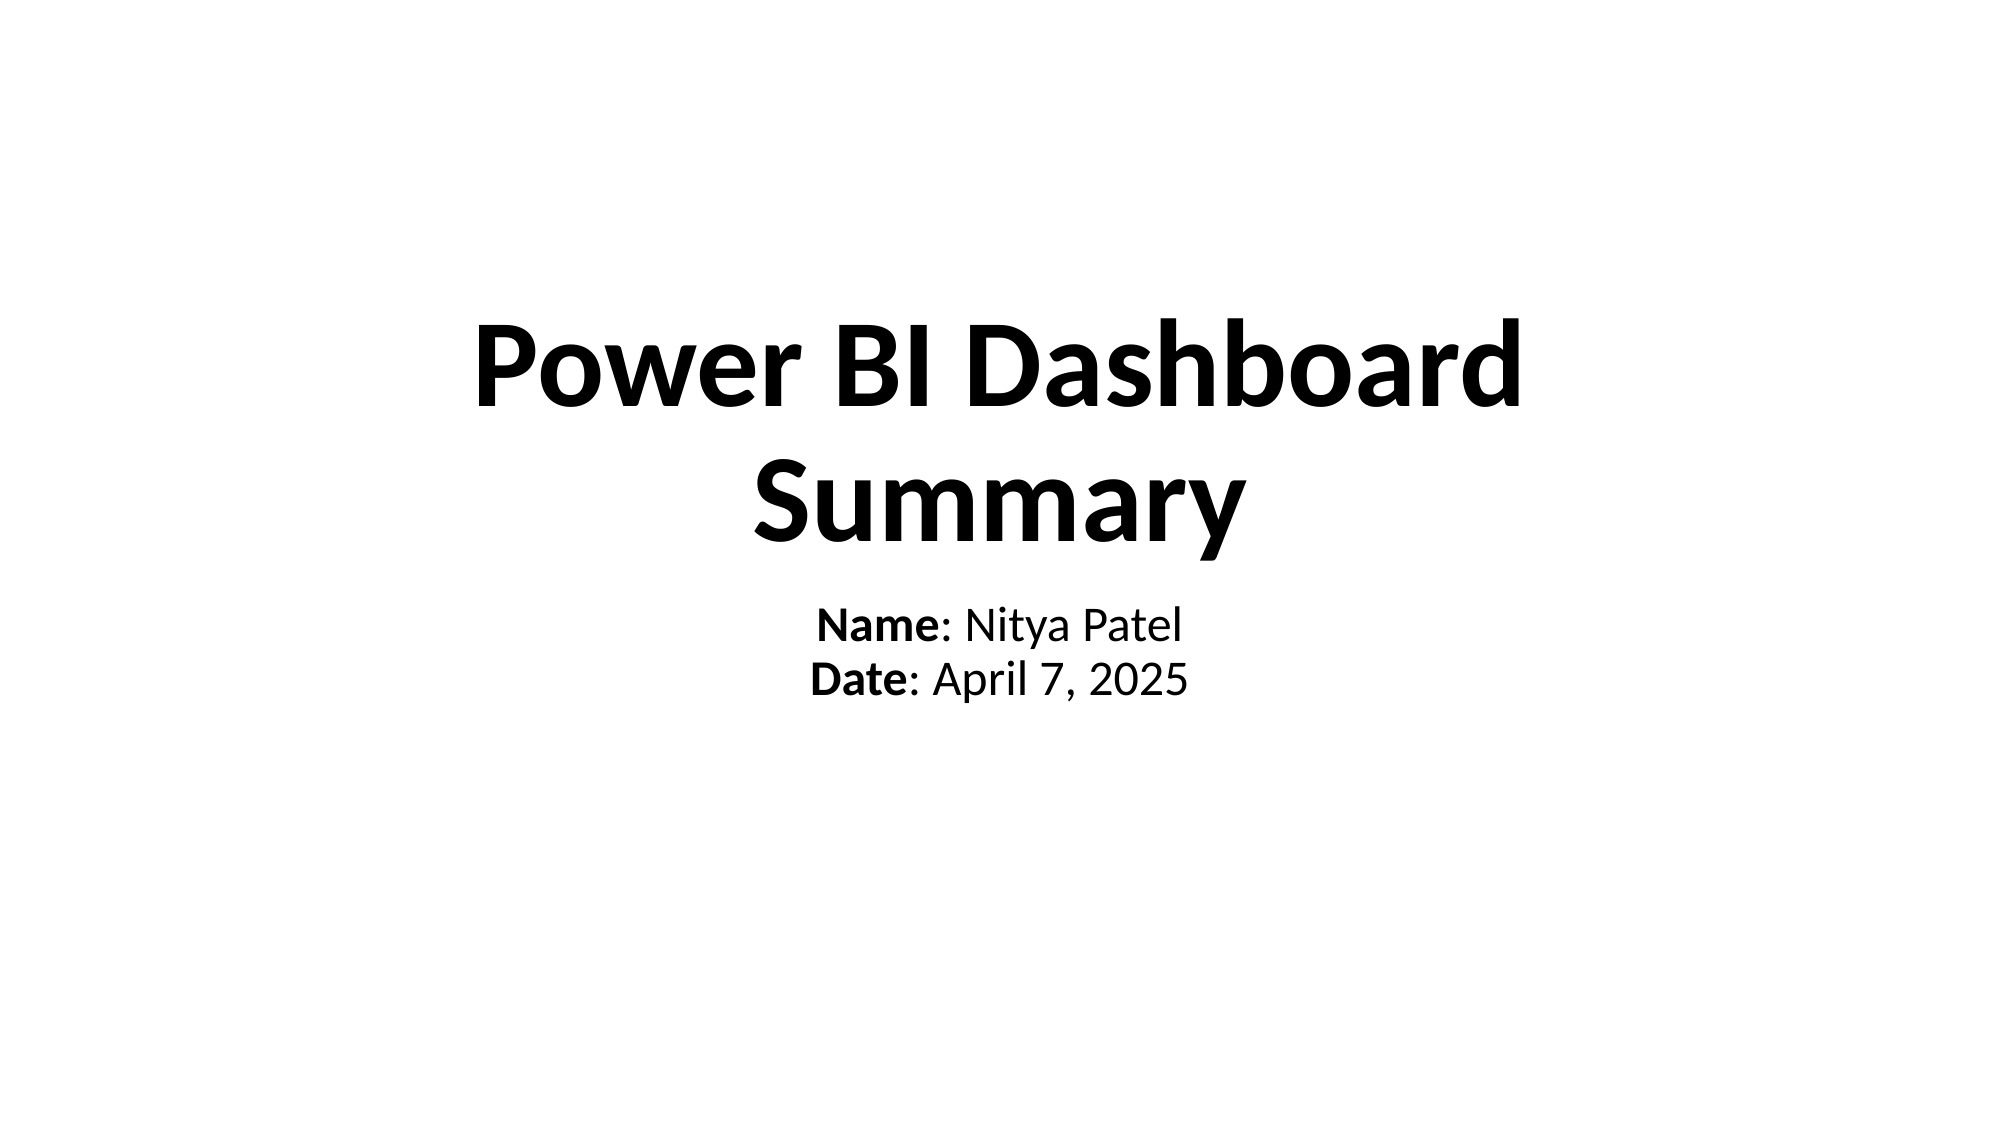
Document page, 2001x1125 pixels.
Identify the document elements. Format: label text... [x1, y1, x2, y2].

subtitle Name: Nitya Patel Date: April 7, 2025 [249, 590, 1750, 863]
title Power BI Dashboard Summary [249, 184, 1750, 576]
